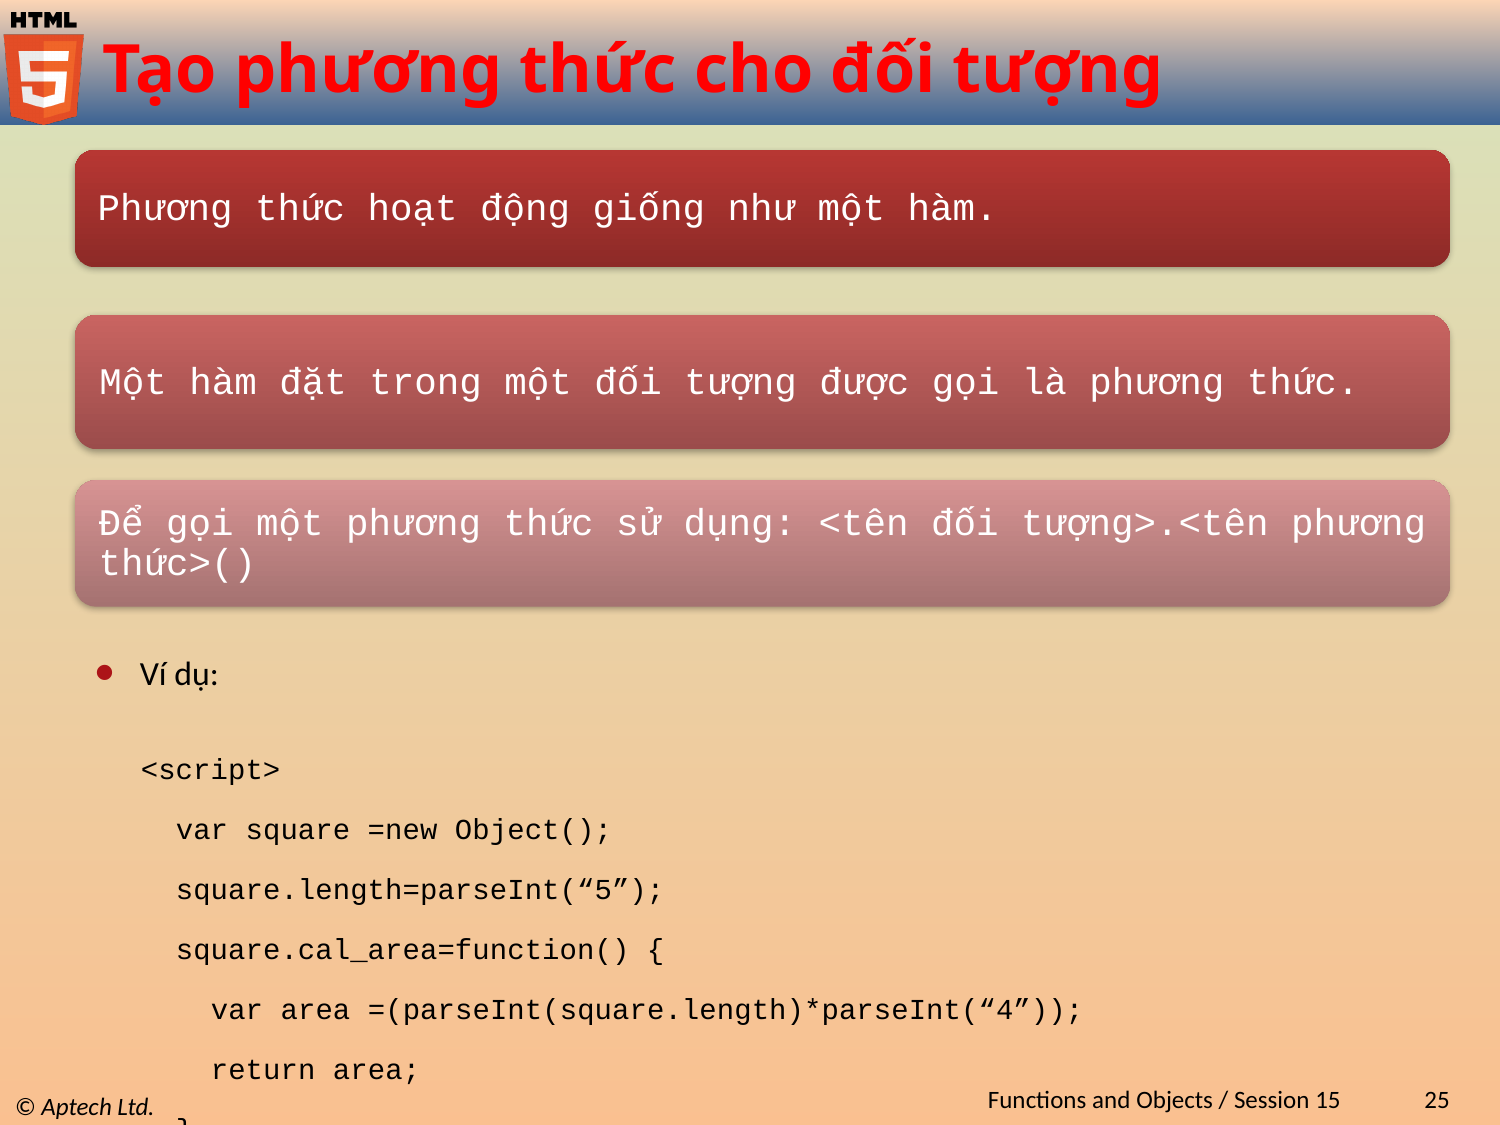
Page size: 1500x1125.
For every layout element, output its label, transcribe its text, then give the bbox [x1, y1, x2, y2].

slide_number 25 [1363, 1084, 1465, 1113]
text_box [74, 149, 1451, 638]
footer Functions and Objects / Session 15 [375, 1084, 1363, 1113]
picture [0, 12, 100, 125]
text_box Ví dụ: <script> var square =new Object(); square.length=parseInt(“5”); square.cal_area=function() { var area =(parseInt(square.length)*parseInt(“4”)); return area; } alert(“Area: “+square.cal_area()); </script> [50, 637, 1450, 1125]
title Tạo phương thức cho đối tượng [87, 32, 1438, 101]
